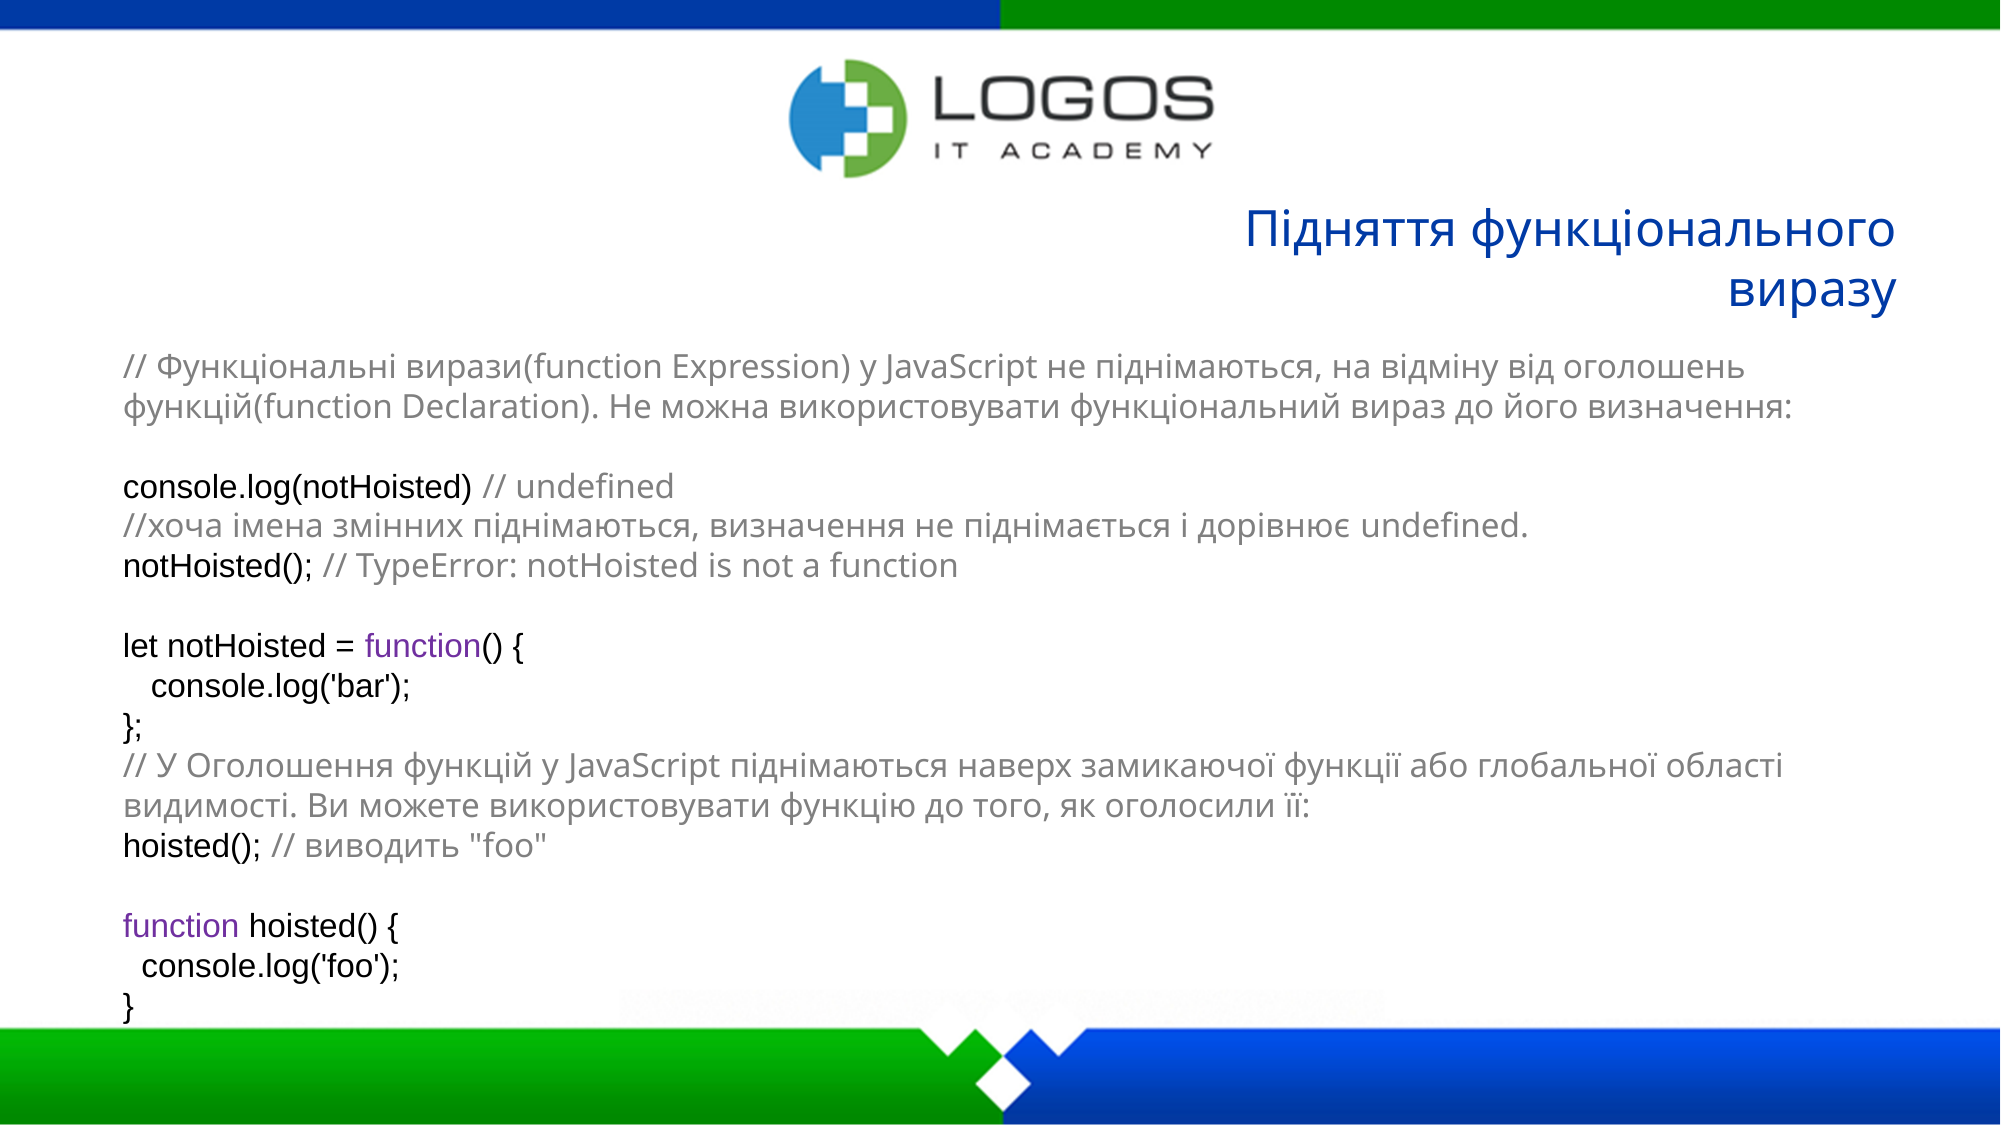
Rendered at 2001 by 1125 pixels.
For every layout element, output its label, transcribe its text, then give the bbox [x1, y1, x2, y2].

picture [0, 0, 2001, 1125]
text_box Підняття функціонального виразу [1082, 188, 1905, 324]
text_box // Функціональні вирази(function Expression) у JavaScript не піднімаються, на відміну від оголошень функцій(function Declaration). Не можна використовувати функціональний вираз до його визначення: console.log(notHoisted) // undefined //хоча імена змінних піднімаються, визначення не піднімається і дорівнює undefined. notHoisted(); // TypeError: notHoisted is not a function let notHoisted = function() { console.log('bar'); }; // У Оголошення функцій у JavaScript піднімаються наверх замикаючої функції або глобальної області видимості. Ви можете використовувати функцію до того, як оголосили її: hoisted(); // виводить "foo" function hoisted() { console.log('foo'); } [108, 337, 1892, 1031]
